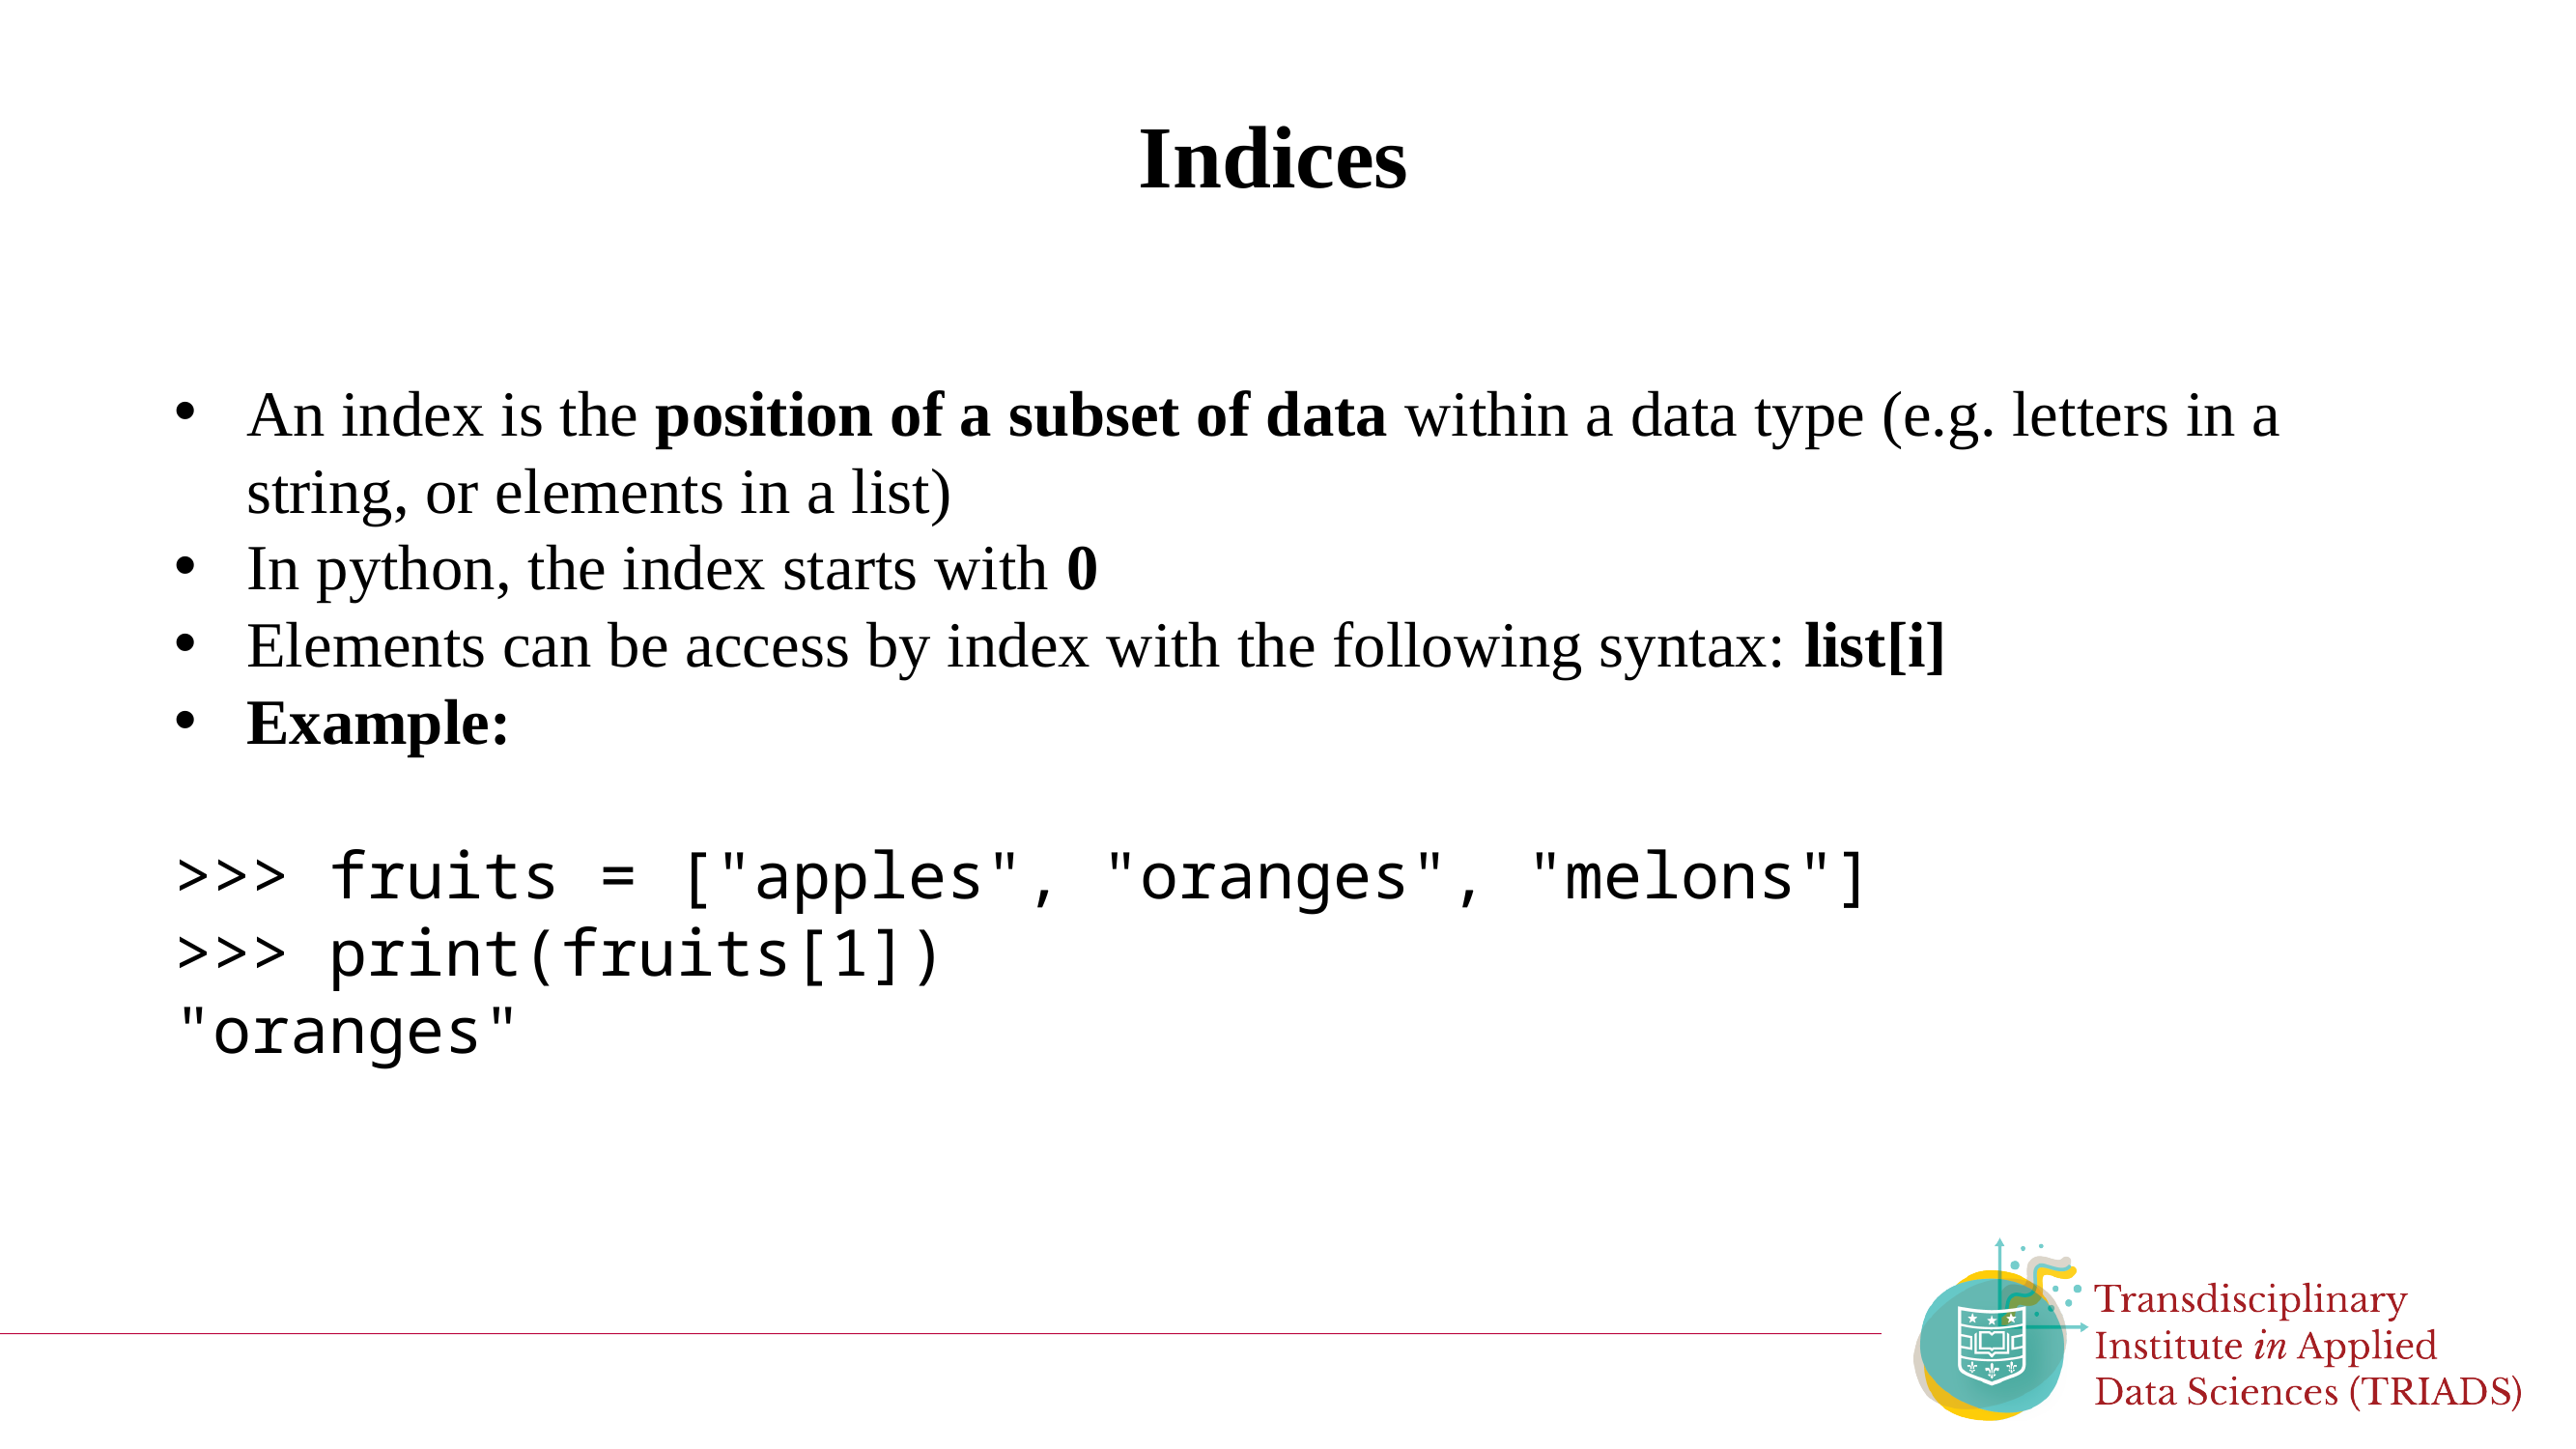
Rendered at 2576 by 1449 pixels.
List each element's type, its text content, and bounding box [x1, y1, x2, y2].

picture [1912, 1237, 2522, 1421]
text_box An index is the position of a subset of data within a data type (e.g. letters in a string, or elements in a list) In python, the index starts with 0 Elements can be access by index with the following syntax: list[i] Example: >>> fruits = ["apples", "oranges", "melons"] >>> print(fruits[1]) "oranges" [159, 286, 2416, 1449]
text_box Indices [95, 92, 2475, 213]
